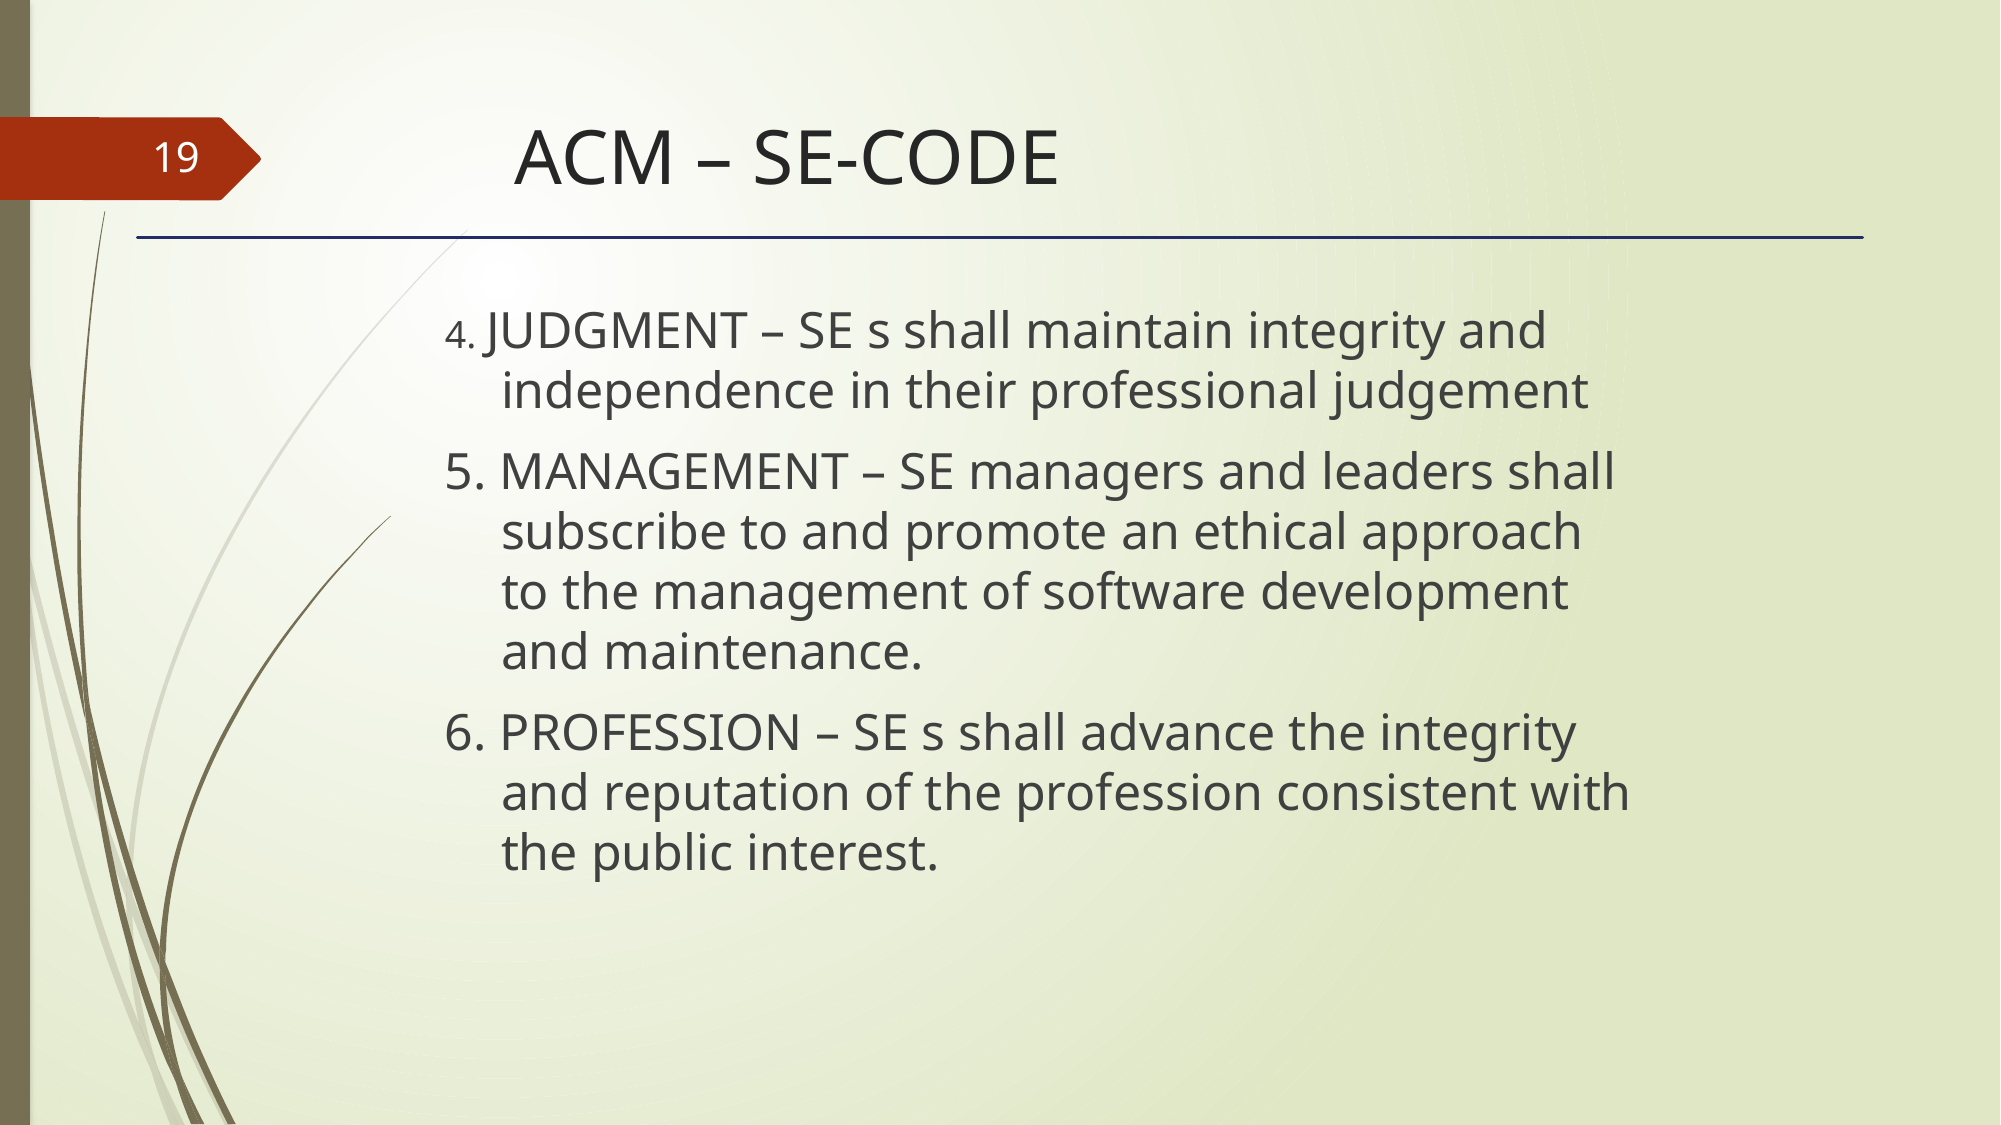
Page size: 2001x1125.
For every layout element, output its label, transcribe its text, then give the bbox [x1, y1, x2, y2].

slide_number 19 [87, 129, 216, 190]
title ACM – SE-CODE [499, 101, 1581, 290]
list 4. JUDGMENT – SE s shall maintain integrity and independence in their professional judgement 5. MANAGEMENT – SE managers and leaders shall subscribe to and promote an ethical approach to the management of software development and maintenance. 6. PROFESSION – SE s shall advance the integrity and reputation of the profession consistent with the public interest. [429, 290, 1650, 970]
